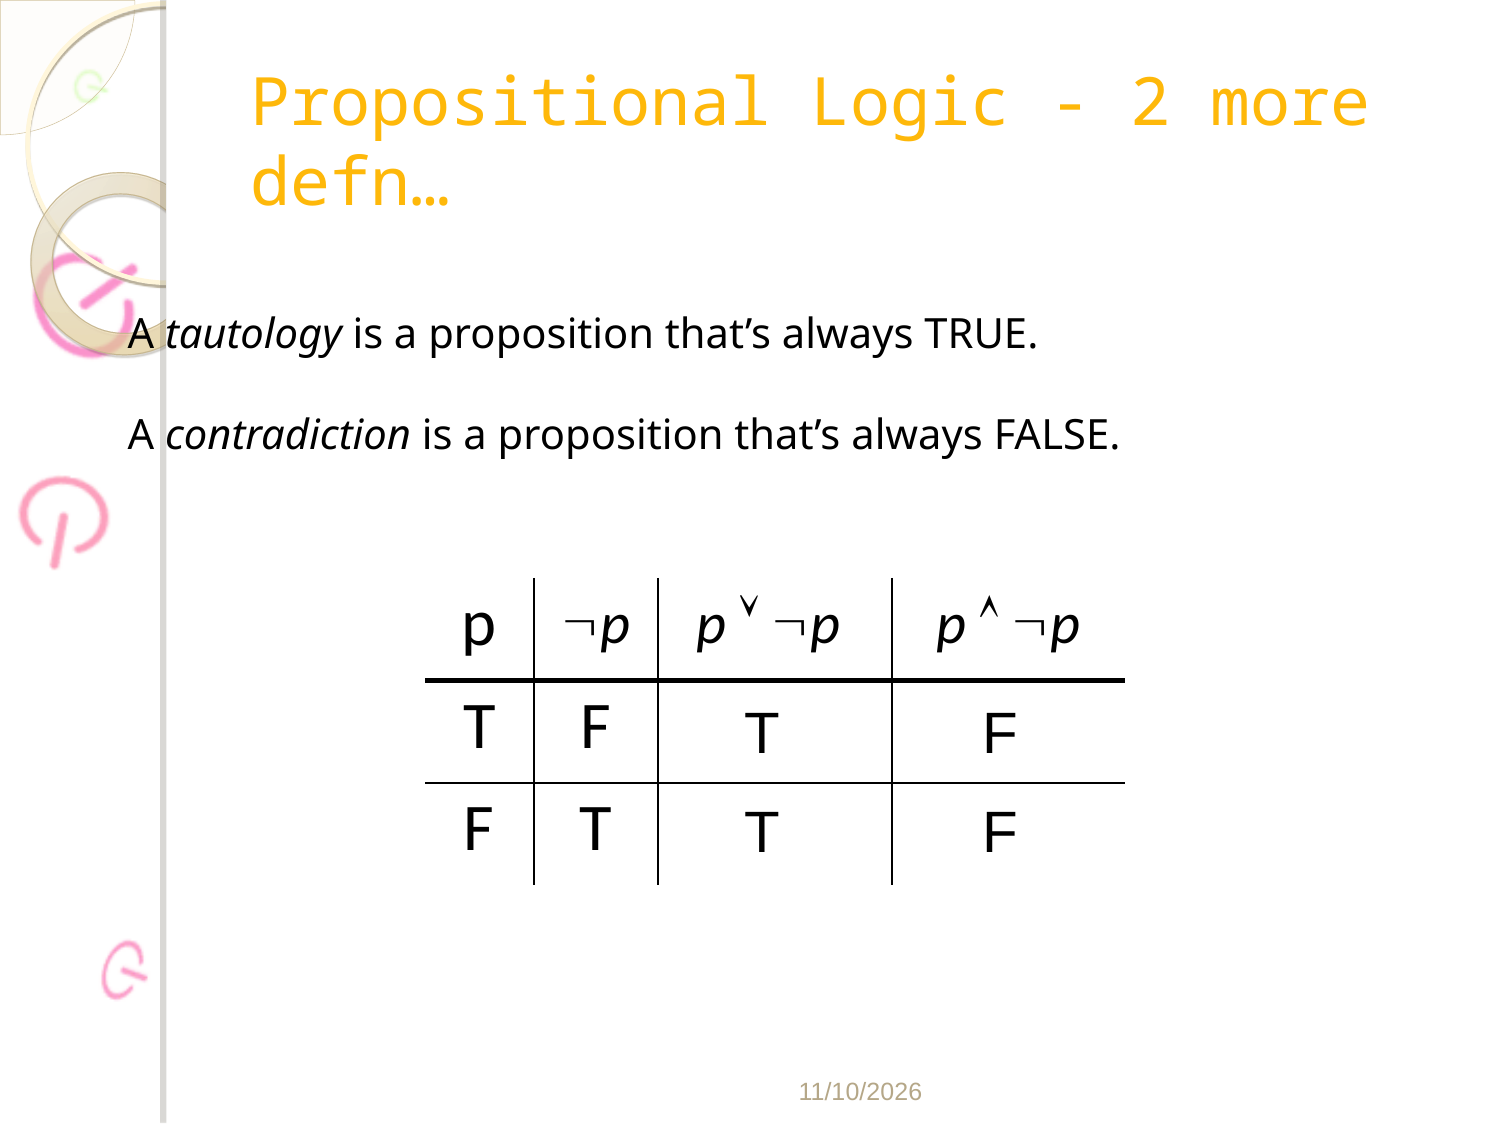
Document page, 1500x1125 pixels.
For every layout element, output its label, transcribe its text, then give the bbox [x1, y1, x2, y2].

text_box T T [699, 687, 825, 872]
table_cell [659, 784, 891, 885]
picture [0, 11, 166, 1125]
text_box 2/21/2020 [587, 1034, 938, 1113]
picture [136, 0, 160, 4]
text_box A tautology is a proposition that’s always TRUE. [112, 299, 1388, 399]
table_cell F [425, 784, 533, 885]
table_cell T [535, 784, 657, 885]
table_cell [893, 683, 1125, 782]
table_header p [535, 578, 657, 678]
table_cell [893, 784, 1125, 885]
table_header p  p [893, 578, 1125, 678]
table_header p [425, 578, 533, 678]
text_box A contradiction is a proposition that’s always FALSE. [112, 399, 1388, 525]
text_box F F [937, 687, 1063, 872]
table_cell [659, 683, 891, 782]
table_cell F [535, 683, 657, 782]
table_header p  p [659, 578, 891, 678]
title Propositional Logic - 2 more defn… [235, 45, 1466, 233]
table_cell T [425, 683, 533, 782]
